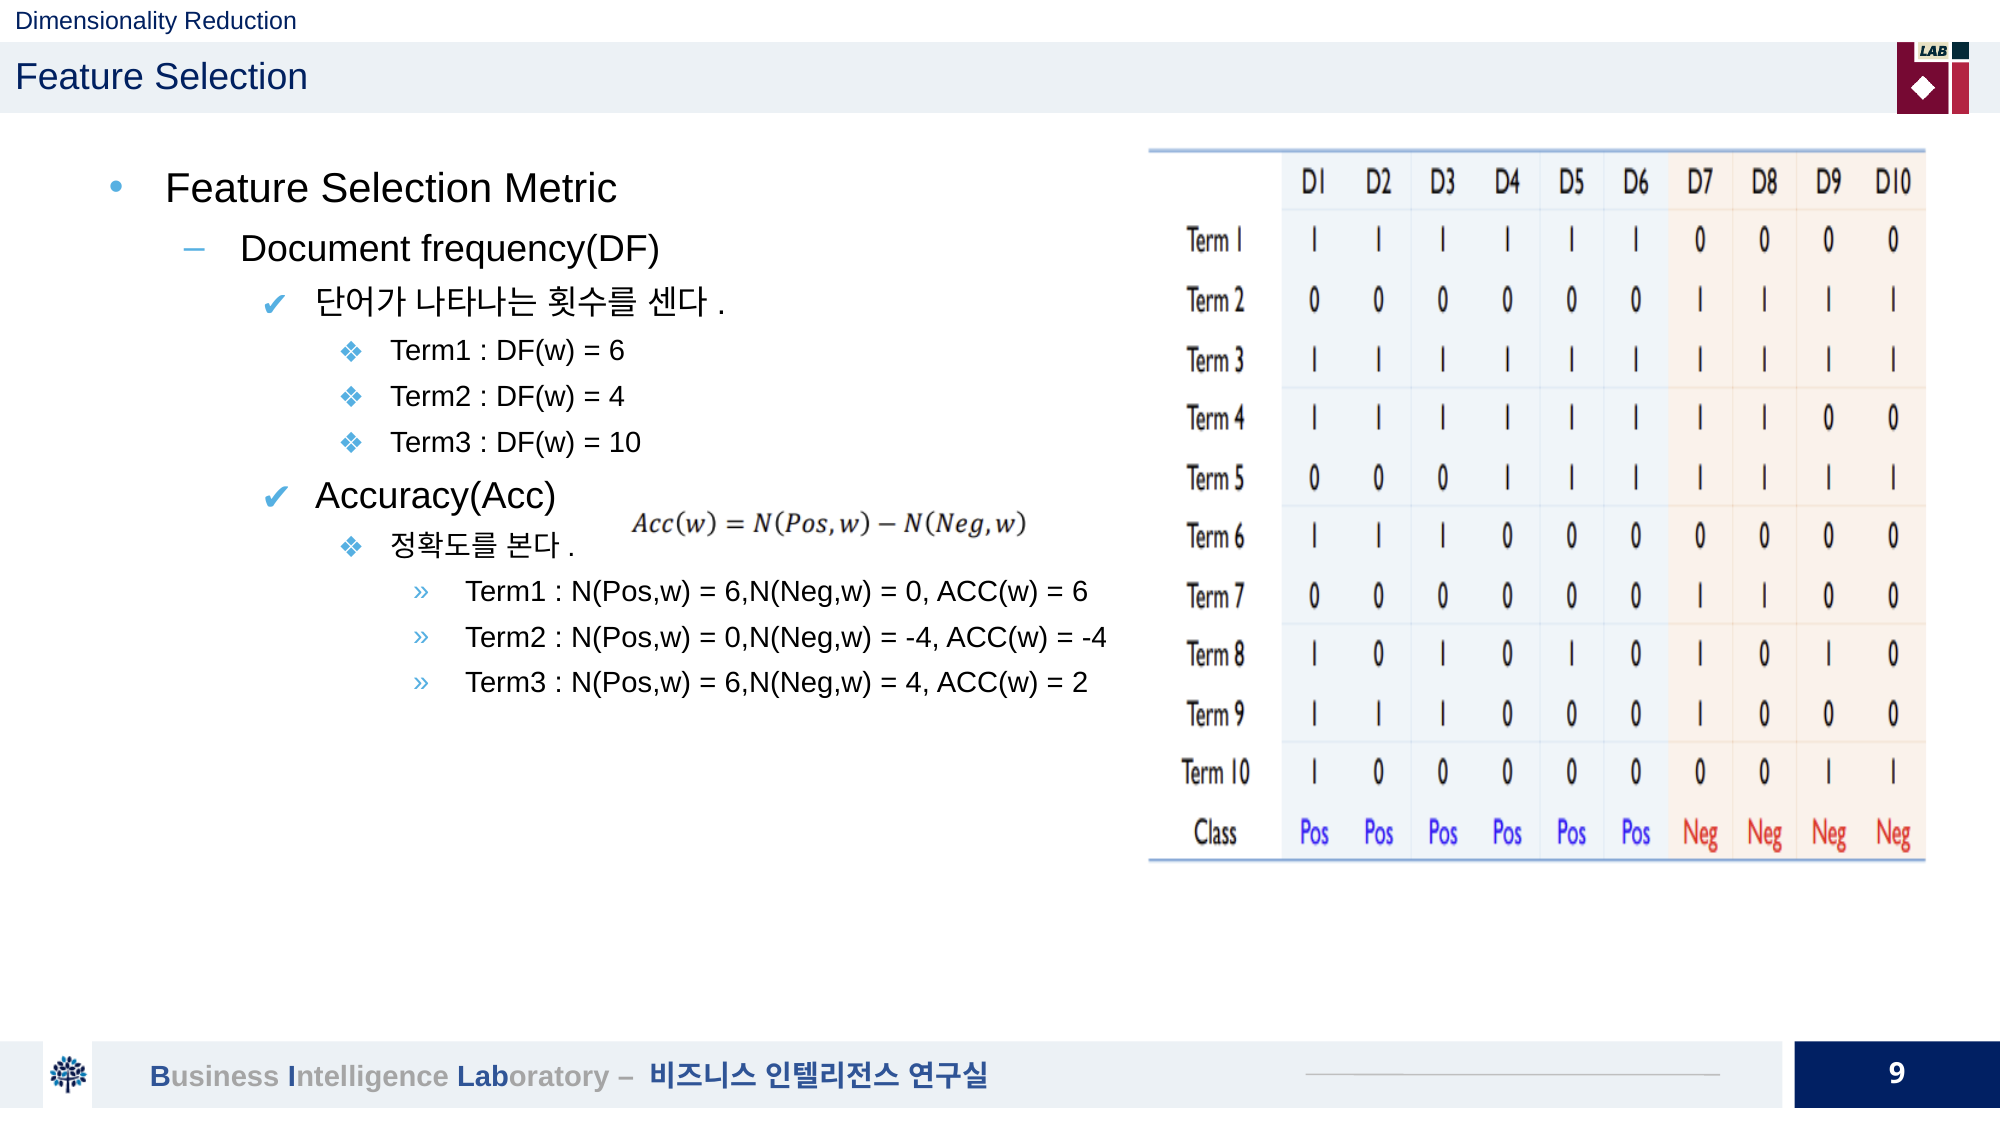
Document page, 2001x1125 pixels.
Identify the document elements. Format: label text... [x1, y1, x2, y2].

picture [1897, 41, 1969, 114]
subtitle Feature Selection [0, 42, 1326, 113]
picture [622, 498, 1031, 552]
picture [1106, 120, 1950, 914]
picture [43, 1041, 92, 1108]
list Feature Selection Metric Document frequency(DF) 단어가 나타나는 횟수를 센다. Term1 : DF(w) = 6 Term2 : DF(w) = 4 Term3 : DF(w) = 10 Accuracy(Acc) 정확도를 본다. Term1 : N(Pos,w) = 6,N(Neg,w) = 0, ACC(w) = 6 Term2 : N(Pos,w) = 0,N(Neg,w) = -4, ACC(w) = -4 Term3 : N(Pos,w) = 6,N(Neg,w) = 4, ACC(w) = 2 [73, 138, 1927, 1028]
slide_number 9 [1825, 1044, 1970, 1105]
title Dimensionality Reduction [0, 0, 598, 42]
